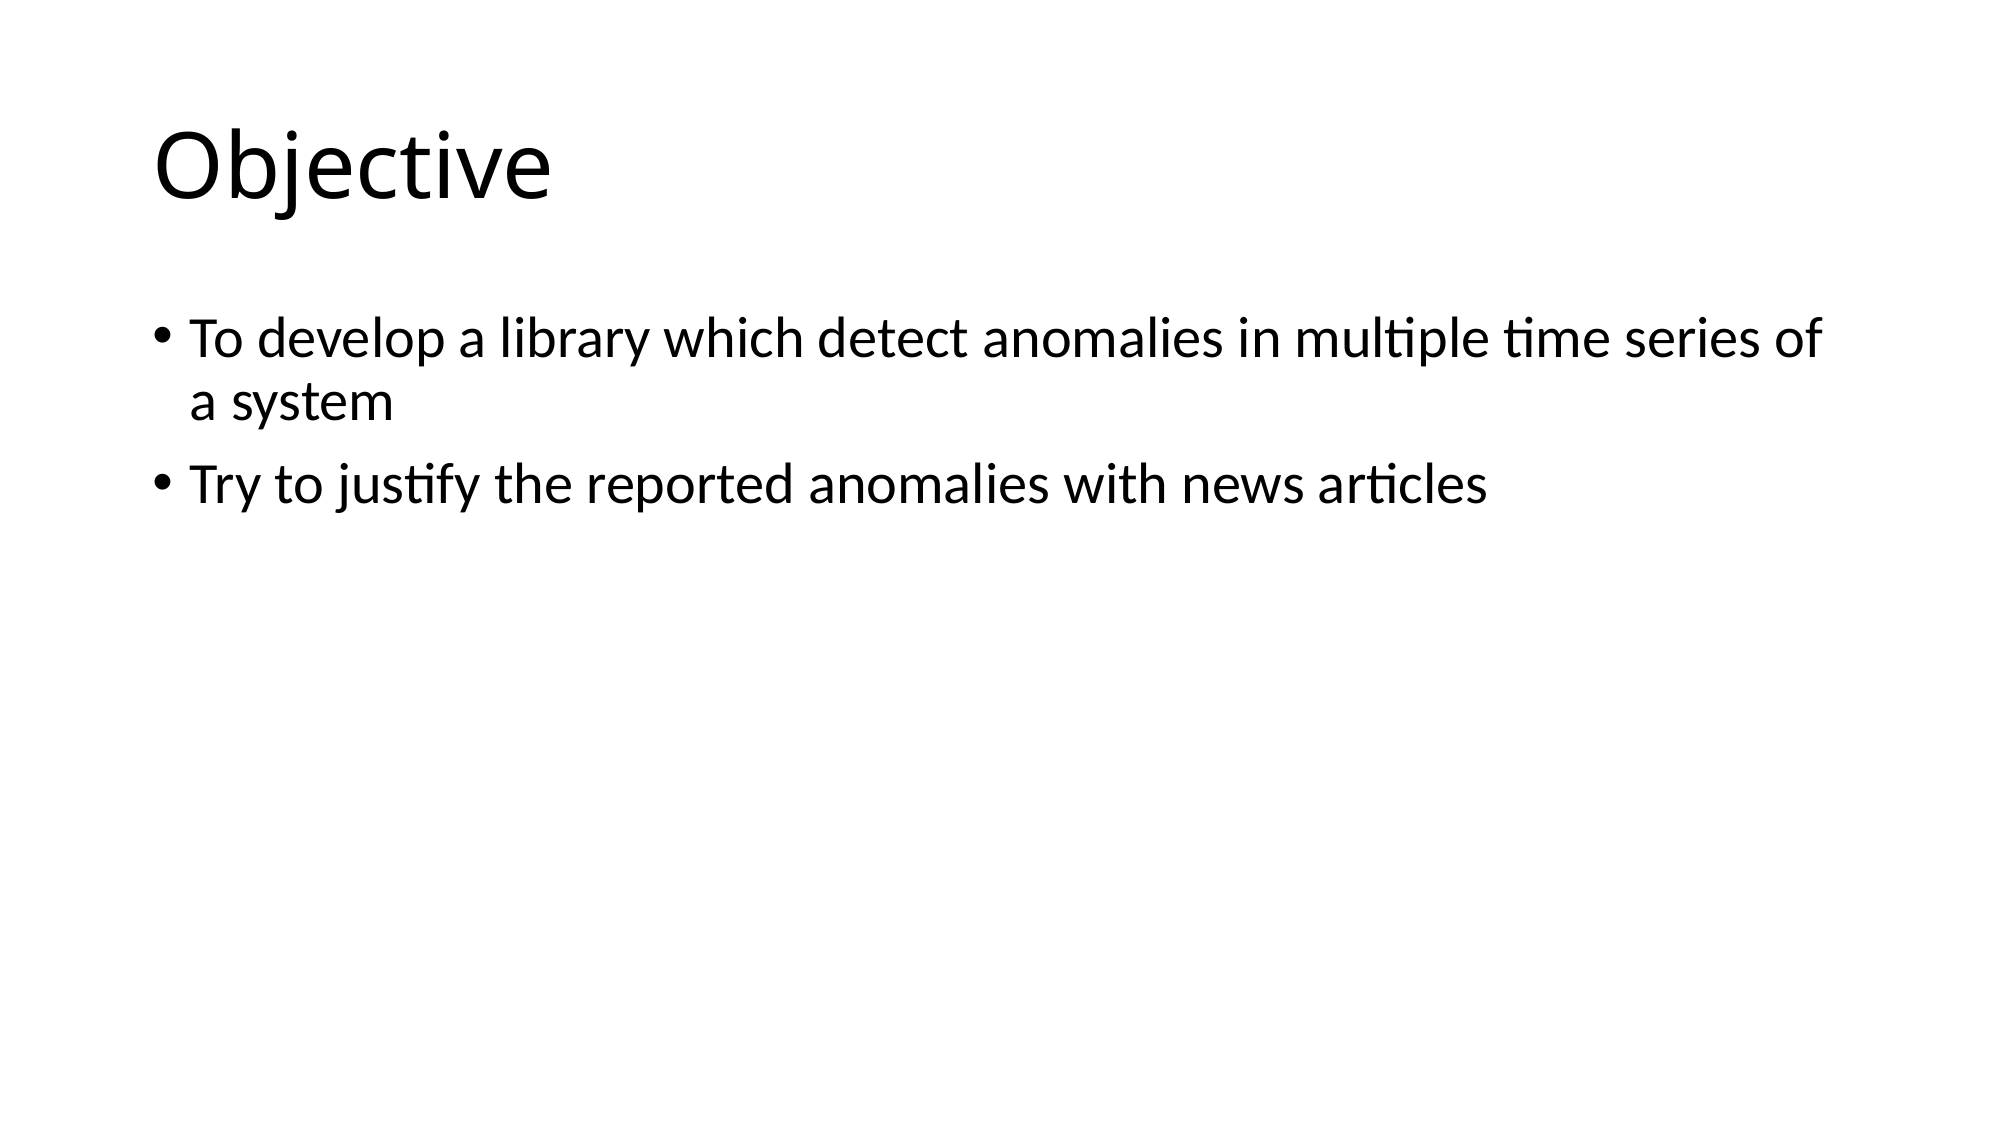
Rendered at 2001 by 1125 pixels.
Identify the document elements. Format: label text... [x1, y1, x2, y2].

title Objective [137, 59, 1863, 278]
list To develop a library which detect anomalies in multiple time series of a system Try to justify the reported anomalies with news articles [137, 299, 1863, 1014]
